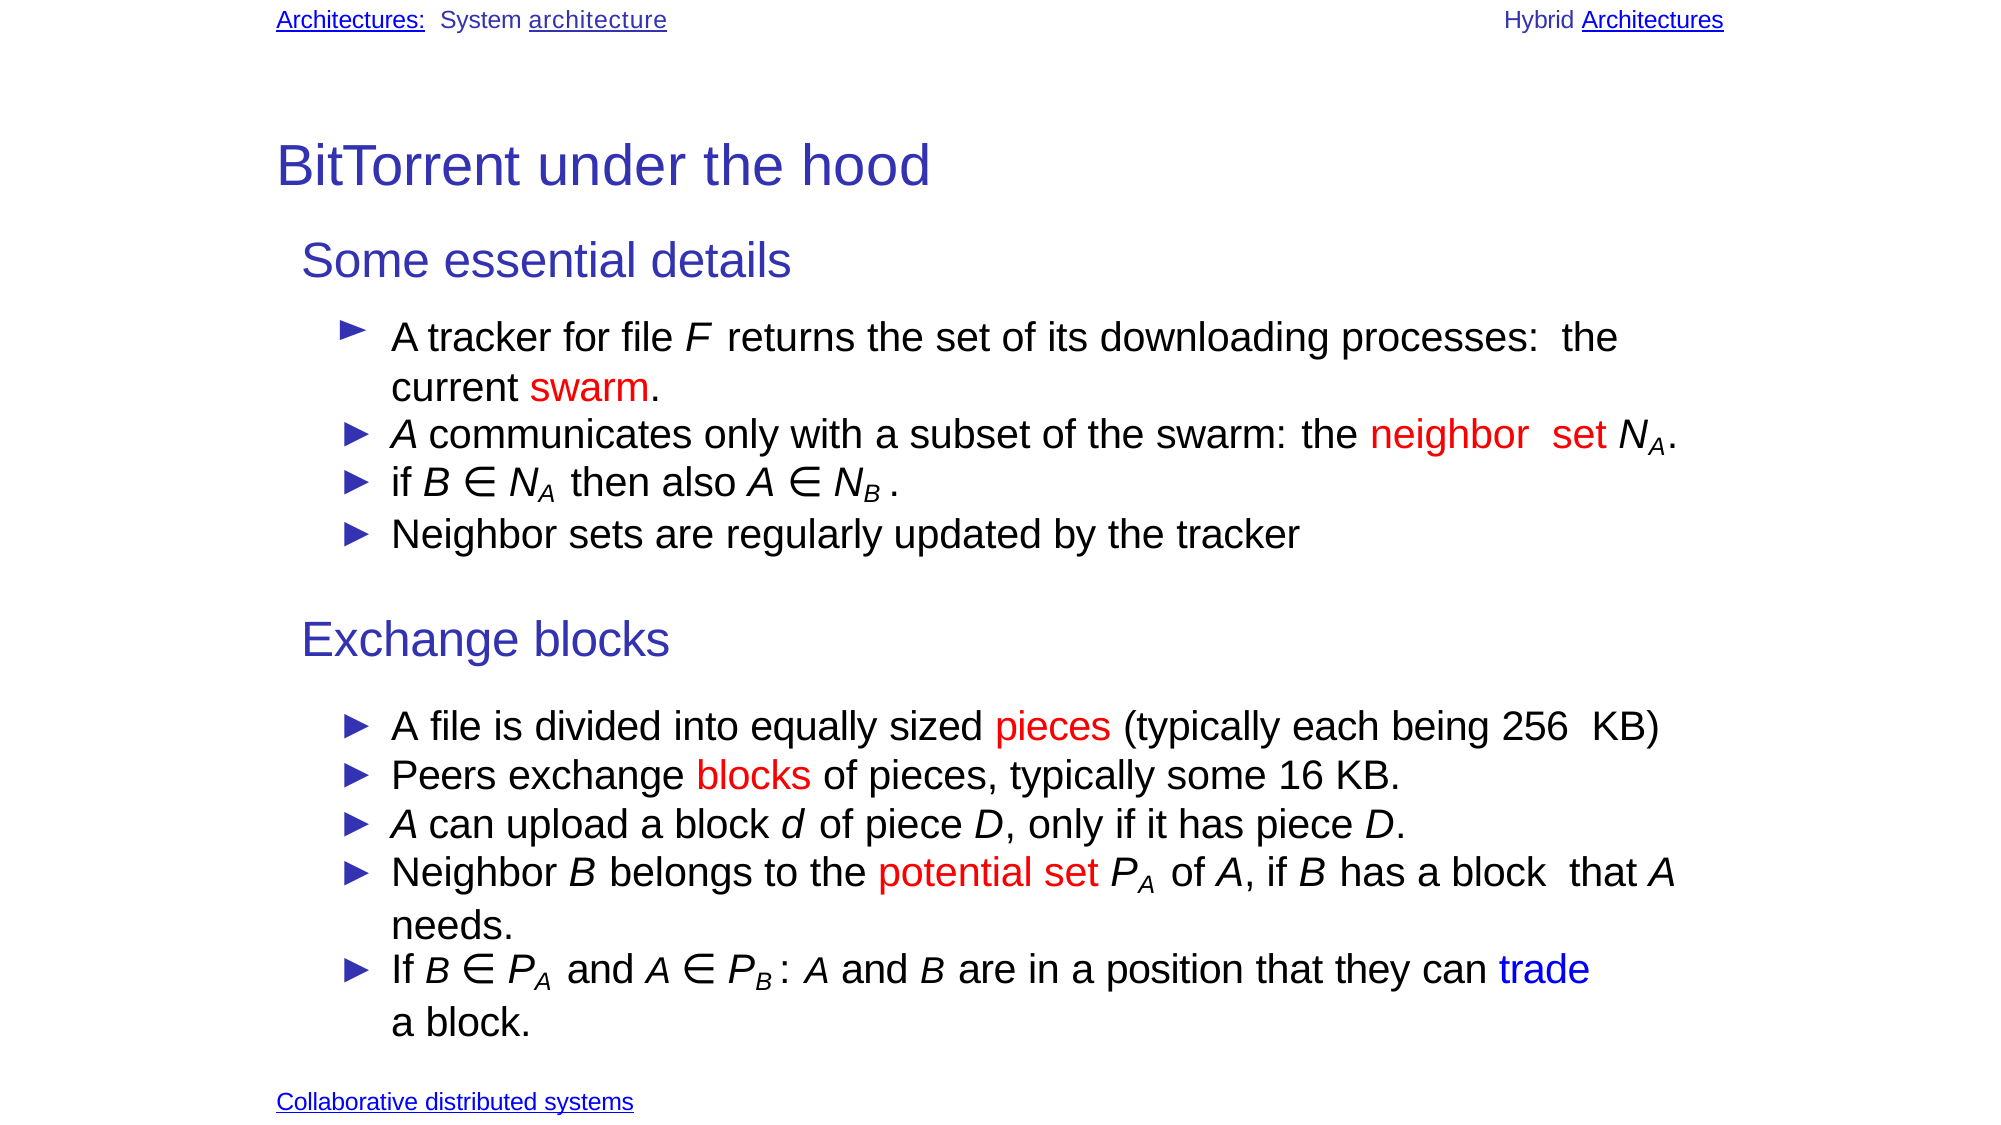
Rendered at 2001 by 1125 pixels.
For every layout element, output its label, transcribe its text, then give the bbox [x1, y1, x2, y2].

text_box Some essential details A tracker for file F returns the set of its downloading processes: the current swarm. A communicates only with a subset of the swarm: the neighbor set NA. if B ∈ NA then also A ∈ NB . Neighbor sets are regularly updated by the tracker Exchange blocks A file is divided into equally sized pieces (typically each being 256 KB) Peers exchange blocks of pieces, typically some 16 KB. A can upload a block d of piece D, only if it has piece D. Neighbor B belongs to the potential set PA of A, if B has a block that A needs. If B ∈ PA and A ∈ PB : A and B are in a position that they can trade a block. [272, 197, 1783, 1045]
title BitTorrent under the hood [272, 121, 2000, 316]
text_box Collaborative distributed systems [272, 1082, 642, 1116]
text_box Architectures: System architecture Hybrid Architectures [272, 0, 1727, 34]
